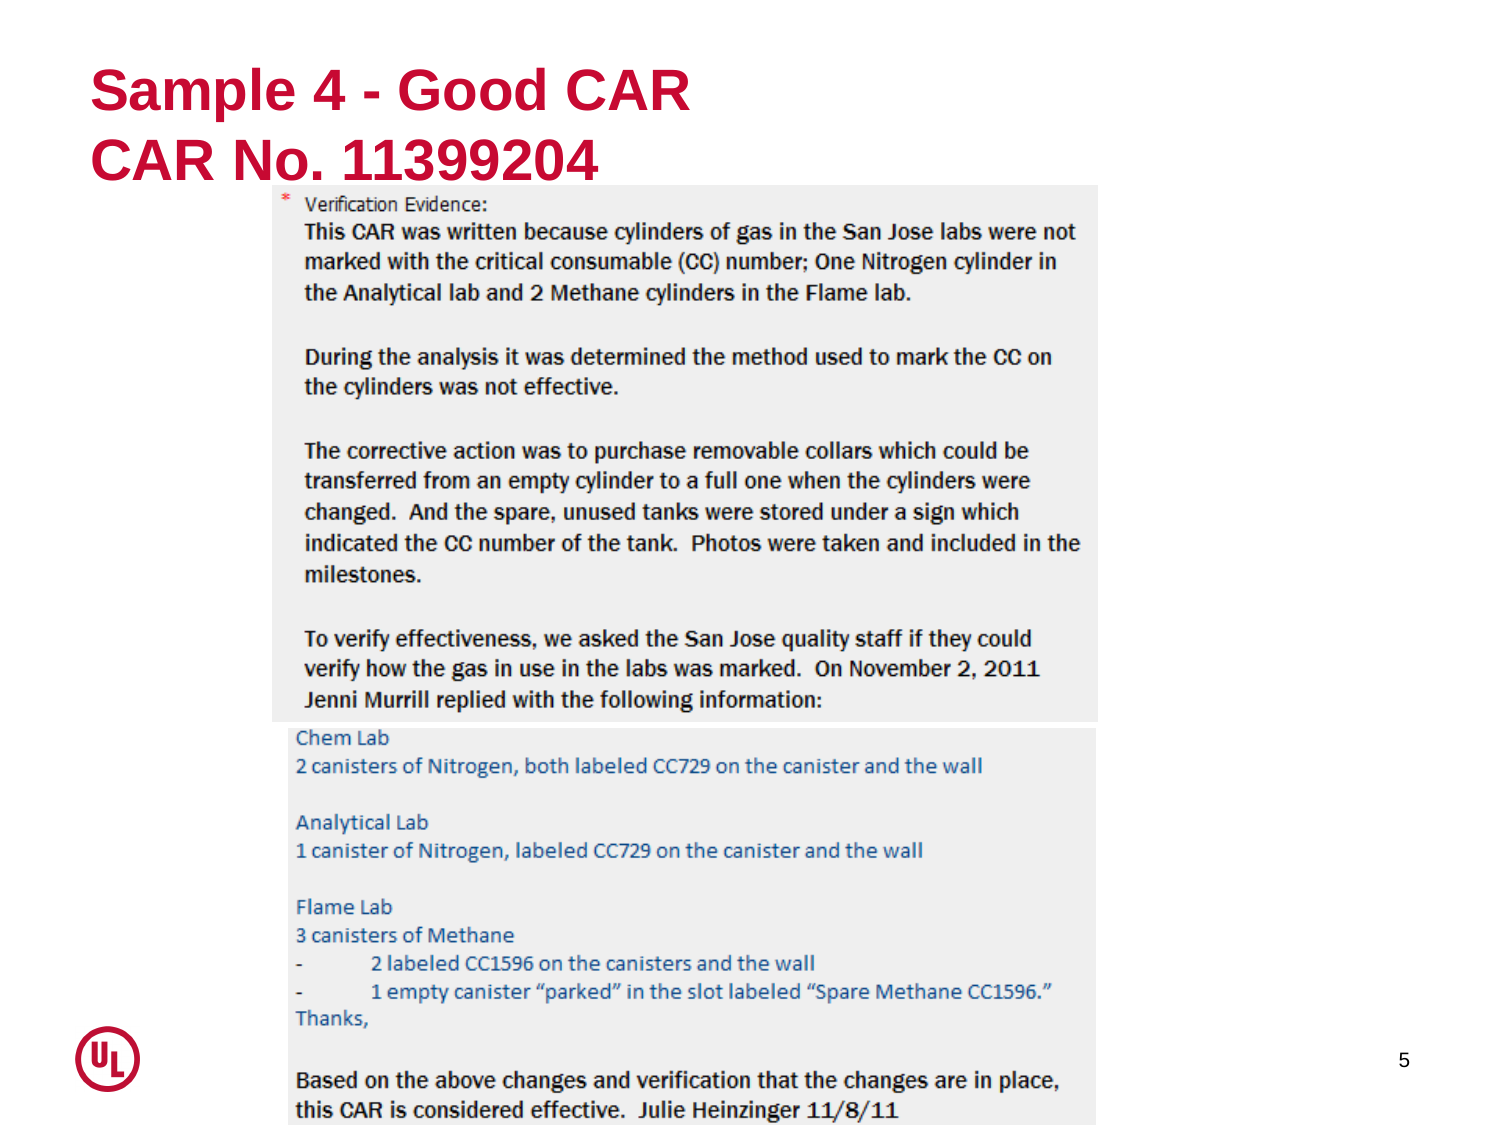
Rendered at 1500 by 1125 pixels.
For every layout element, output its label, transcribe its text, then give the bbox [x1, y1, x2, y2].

picture [288, 728, 1096, 1125]
title Sample 4 - Good CAR CAR No. 11399204 [75, 45, 1425, 233]
slide_number 5 [1319, 1029, 1425, 1090]
picture [271, 185, 1098, 722]
picture [75, 1026, 140, 1092]
